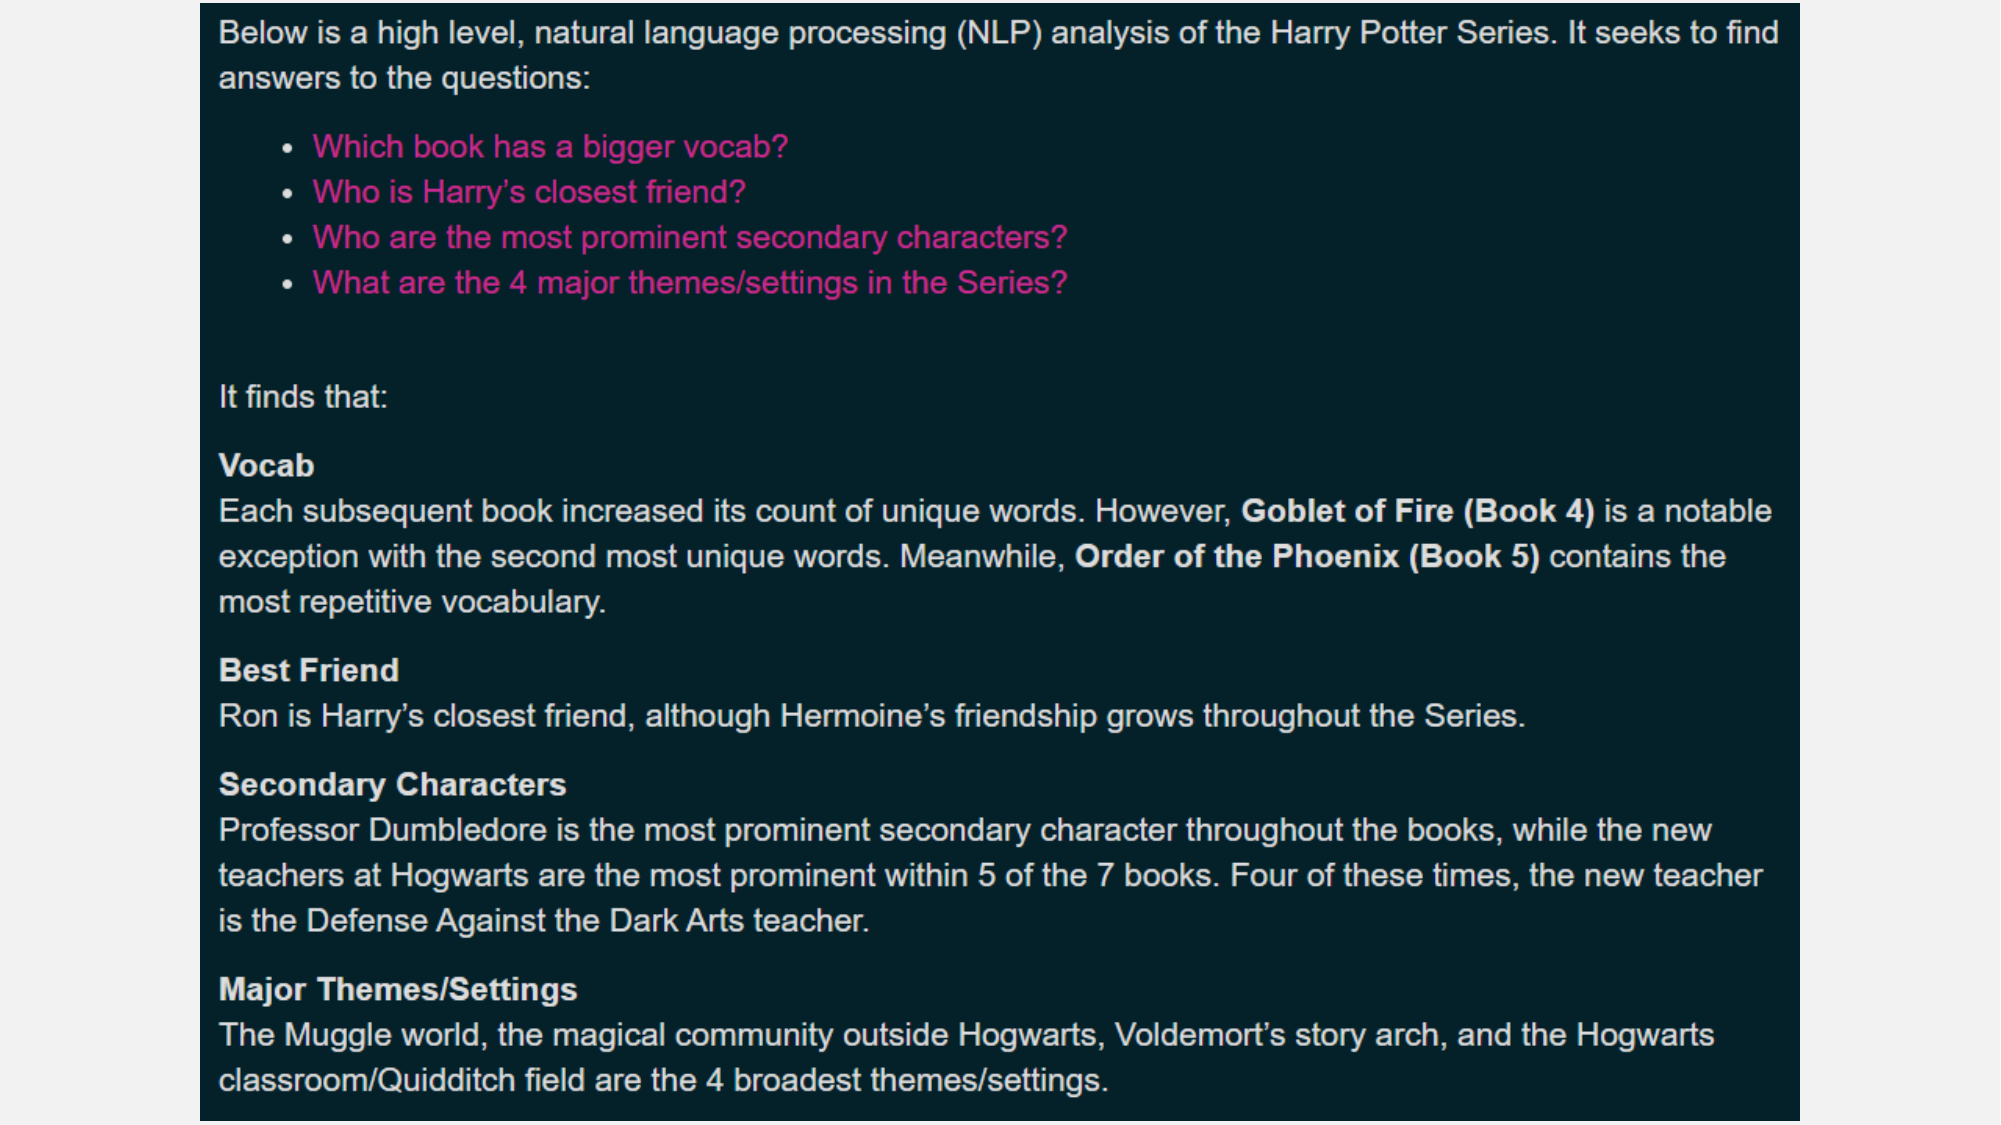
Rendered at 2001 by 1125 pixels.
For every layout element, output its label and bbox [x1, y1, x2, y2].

picture [200, 3, 1800, 1122]
